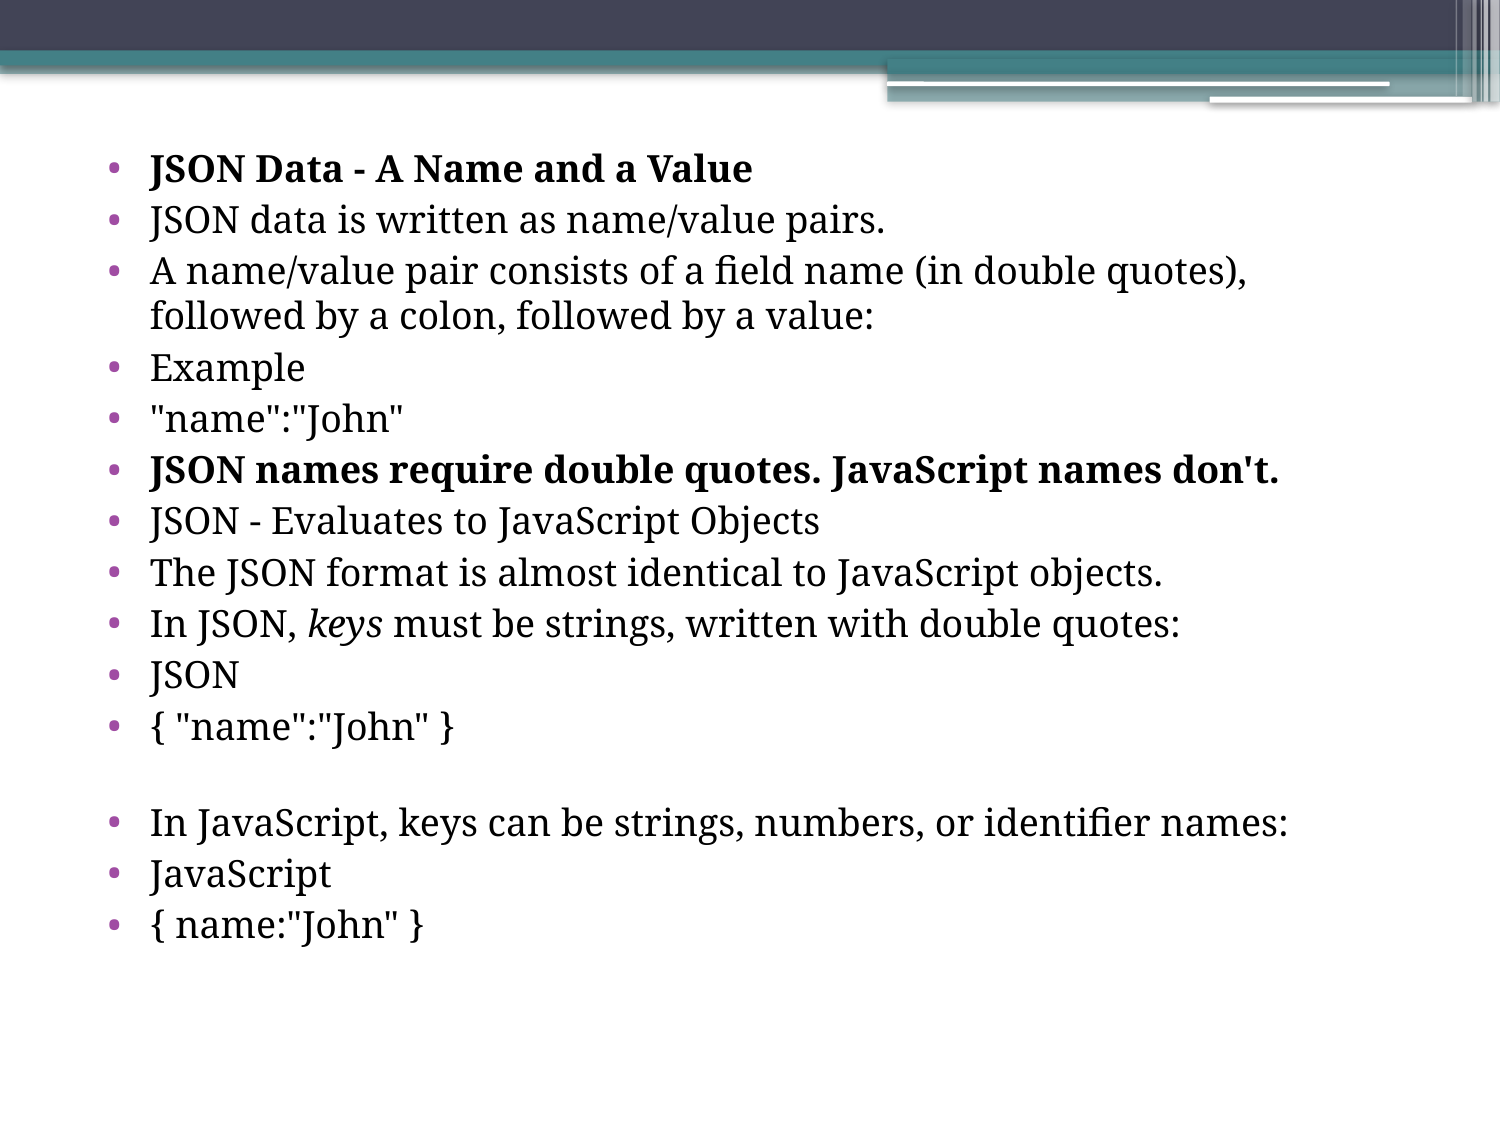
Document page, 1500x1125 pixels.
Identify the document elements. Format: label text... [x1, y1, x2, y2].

list JSON Data - A Name and a Value JSON data is written as name/value pairs. A name/value pair consists of a field name (in double quotes), followed by a colon, followed by a value: Example "name":"John" JSON names require double quotes. JavaScript names don't. JSON - Evaluates to JavaScript Objects The JSON format is almost identical to JavaScript objects. In JSON, keys must be strings, written with double quotes: JSON { "name":"John" } In JavaScript, keys can be strings, numbers, or identifier names: JavaScript { name:"John" } [75, 137, 1425, 1079]
